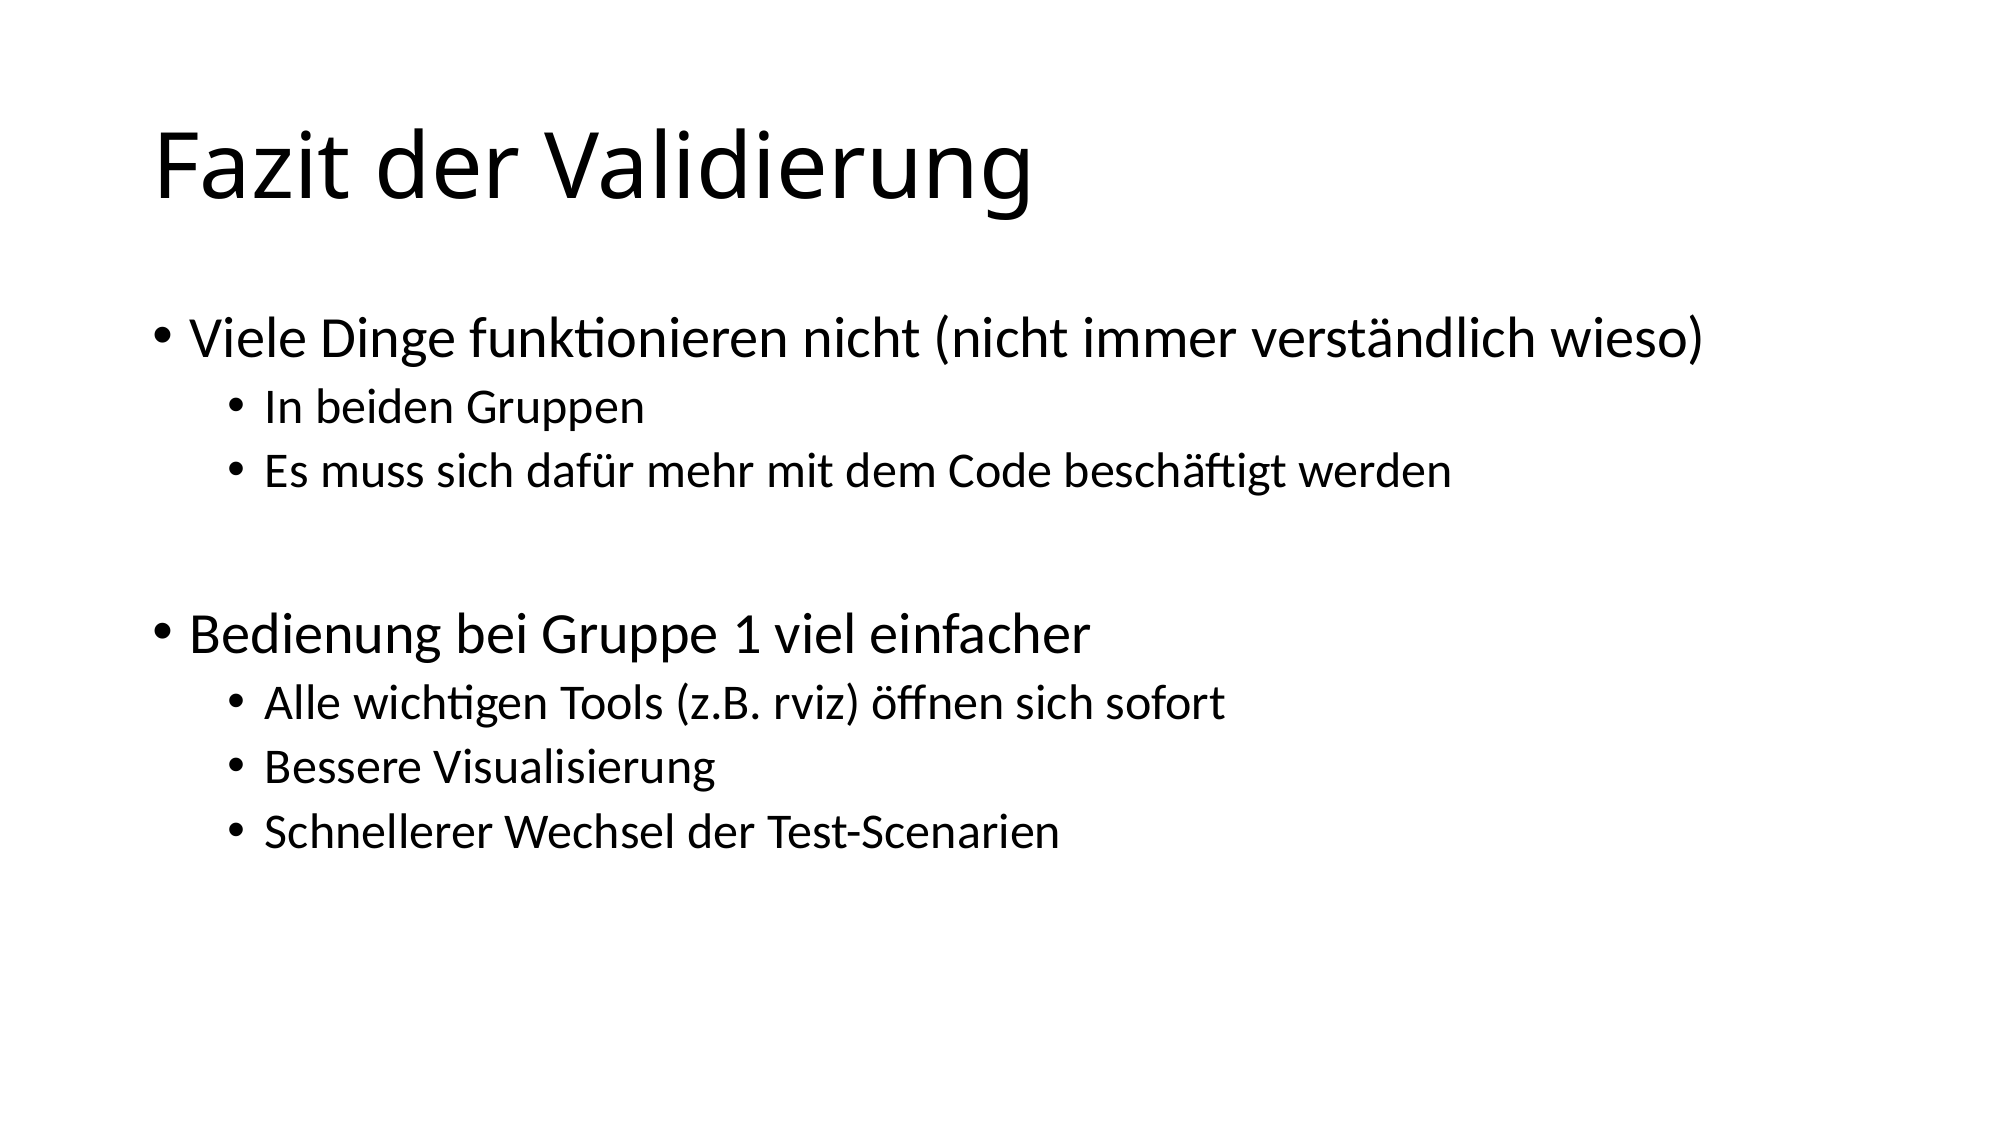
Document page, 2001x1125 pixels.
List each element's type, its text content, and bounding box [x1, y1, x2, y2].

title Fazit der Validierung [137, 59, 1889, 278]
list Viele Dinge funktionieren nicht (nicht immer verständlich wieso) In beiden Gruppen Es muss sich dafür mehr mit dem Code beschäftigt werden Bedienung bei Gruppe 1 viel einfacher Alle wichtigen Tools (z.B. rviz) öffnen sich sofort Bessere Visualisierung Schnellerer Wechsel der Test-Scenarien [137, 299, 1863, 1014]
